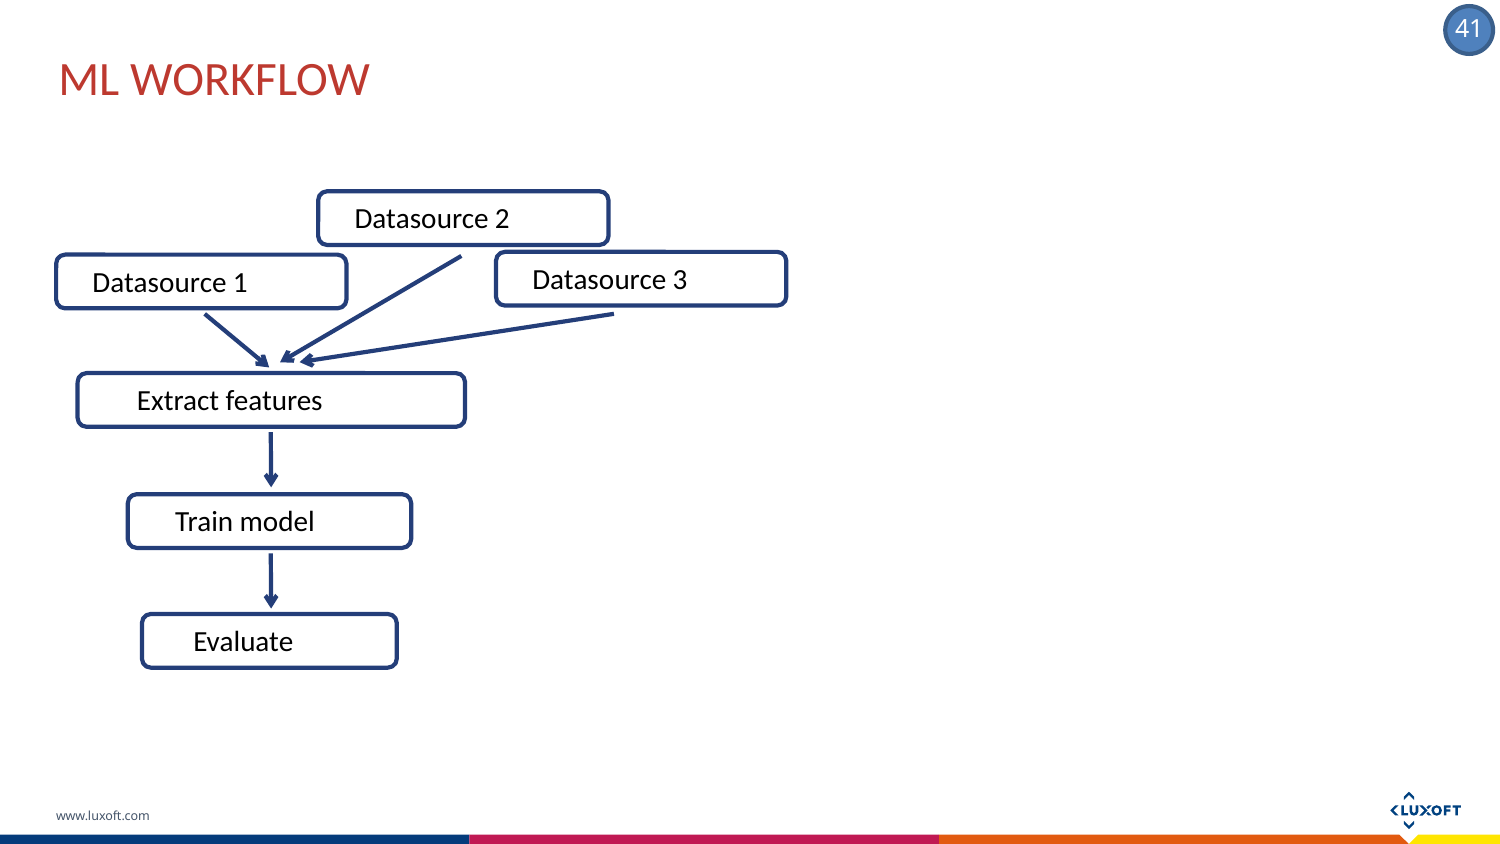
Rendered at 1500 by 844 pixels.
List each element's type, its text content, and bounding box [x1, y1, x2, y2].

text_box Evaluate [178, 615, 382, 665]
text_box [316, 189, 608, 248]
text_box [299, 313, 615, 368]
text_box [54, 252, 347, 311]
text_box [263, 553, 279, 609]
text_box [125, 492, 414, 551]
text_box [75, 370, 468, 429]
text_box Extract features [122, 374, 431, 424]
text_box [280, 255, 462, 363]
text_box Datasource 1 [77, 255, 351, 306]
text_box [493, 249, 787, 308]
text_box Train model [160, 495, 387, 545]
text_box [139, 611, 399, 670]
text_box [263, 432, 279, 488]
text_box ML workflow [47, 44, 1457, 107]
text_box Datasource 3 [517, 252, 790, 303]
text_box [204, 313, 270, 368]
text_box Datasource 2 [339, 192, 613, 243]
